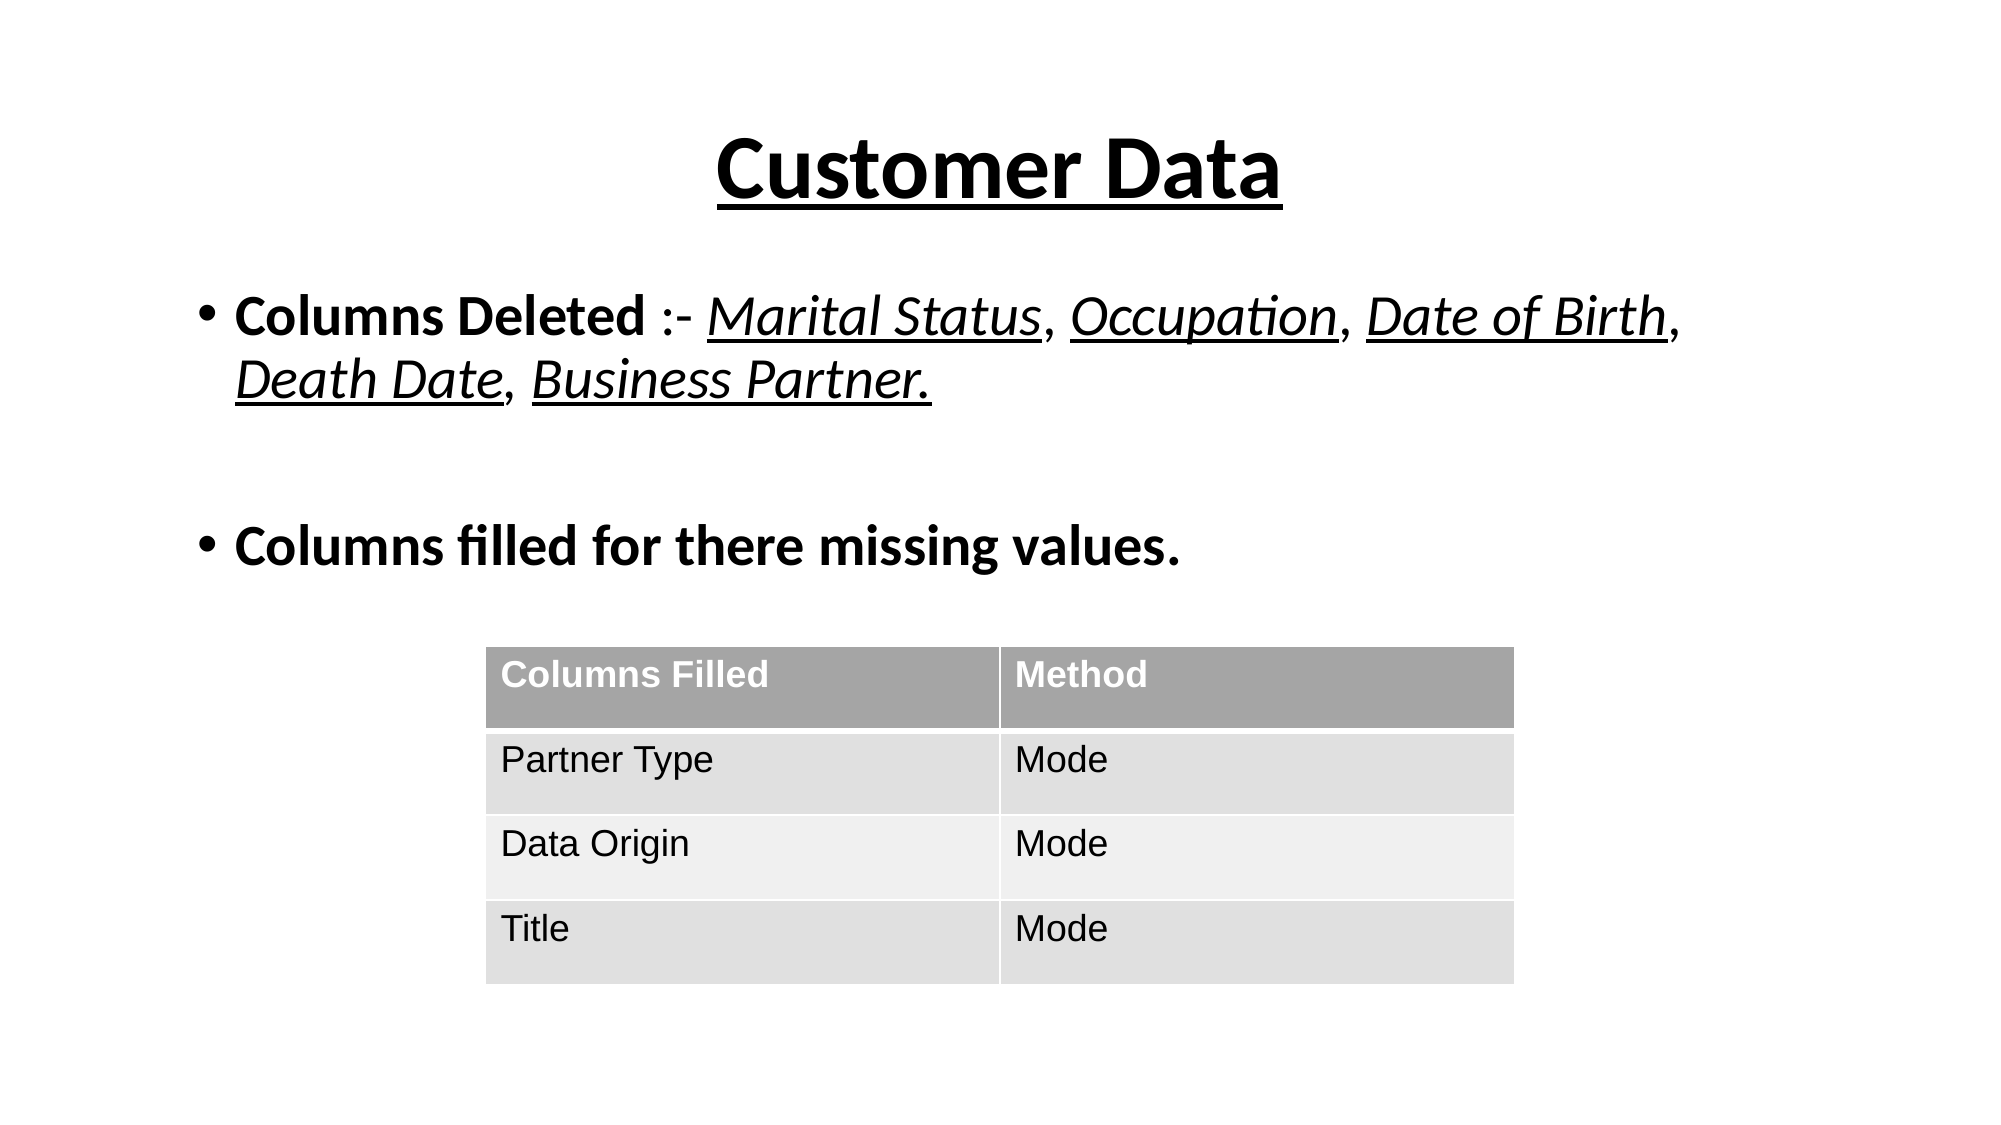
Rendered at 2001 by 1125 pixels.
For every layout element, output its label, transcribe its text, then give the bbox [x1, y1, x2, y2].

title Customer Data [137, 59, 1863, 278]
table_cell Title [486, 901, 999, 984]
table_cell Mode [1001, 816, 1514, 899]
table_header Method [1001, 647, 1514, 728]
table_cell Mode [1001, 734, 1514, 814]
table_cell Mode [1001, 901, 1514, 984]
list Columns Deleted :- Marital Status, Occupation, Date of Birth, Death Date, Business Partner. Columns filled for there missing values. [182, 277, 1818, 1014]
table_header Columns Filled [486, 647, 999, 728]
table_cell Partner Type [486, 734, 999, 814]
table_cell Data Origin [486, 816, 999, 899]
